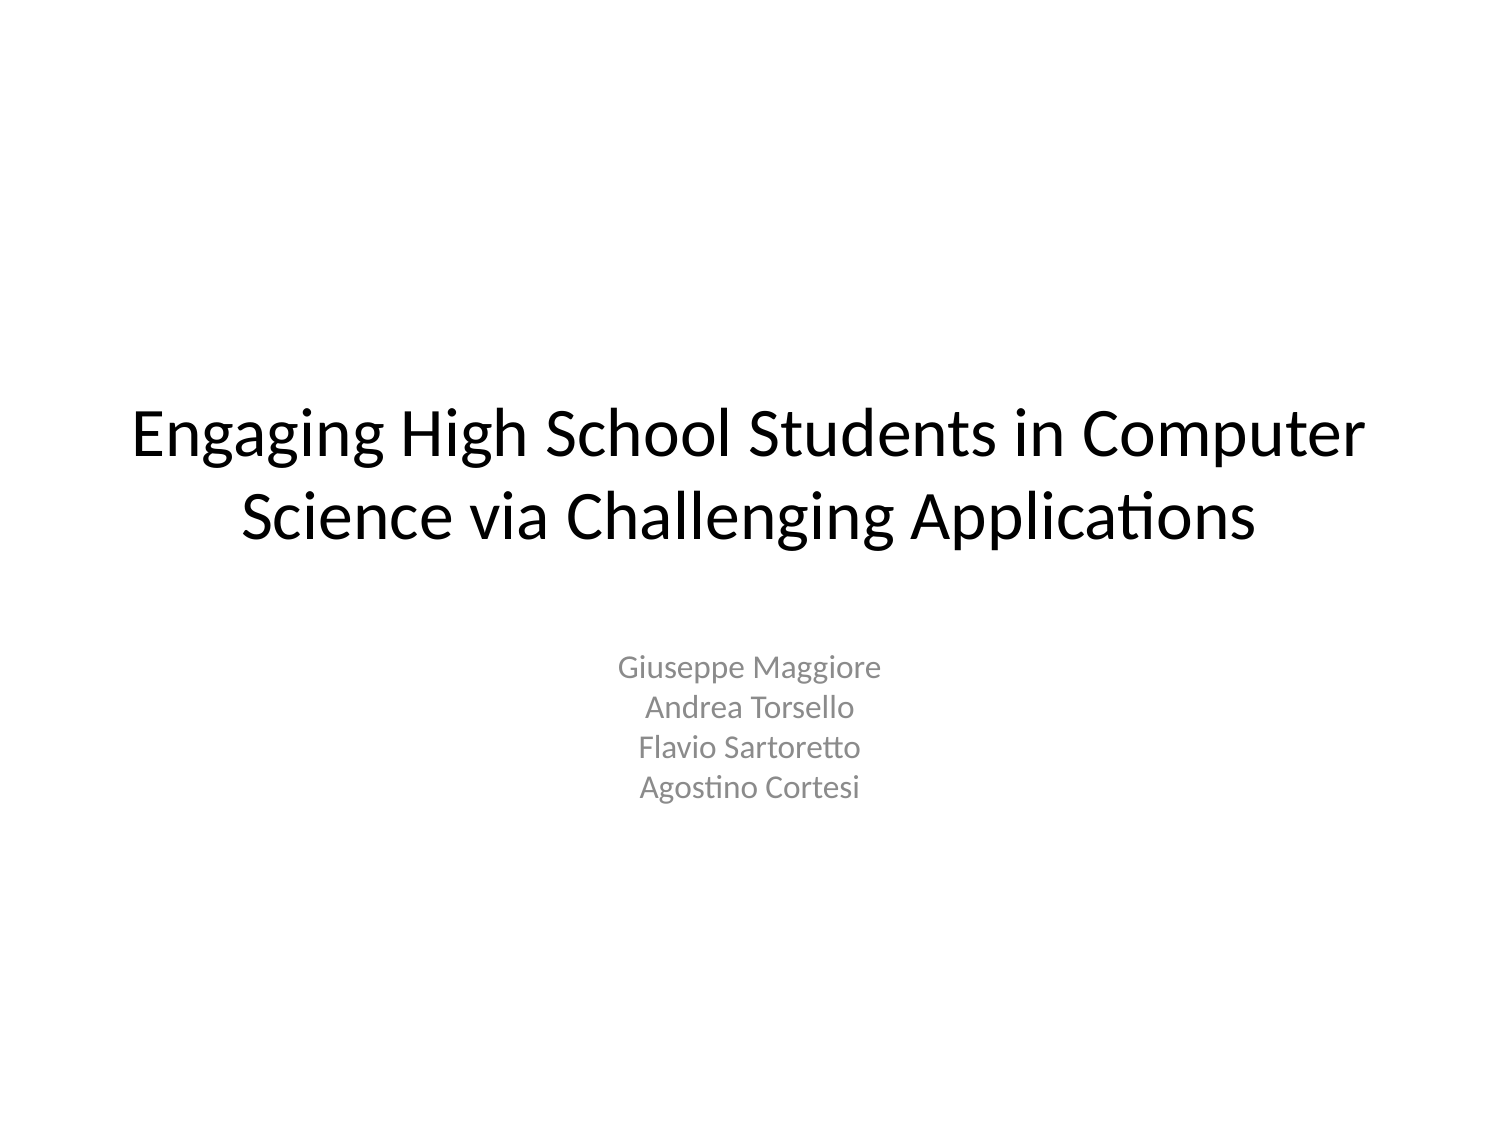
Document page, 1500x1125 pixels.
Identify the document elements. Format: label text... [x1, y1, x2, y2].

subtitle Giuseppe Maggiore Andrea Torsello Flavio Sartoretto Agostino Cortesi [225, 637, 1275, 925]
title Engaging High School Students in Computer Science via Challenging Applications [112, 349, 1388, 591]
